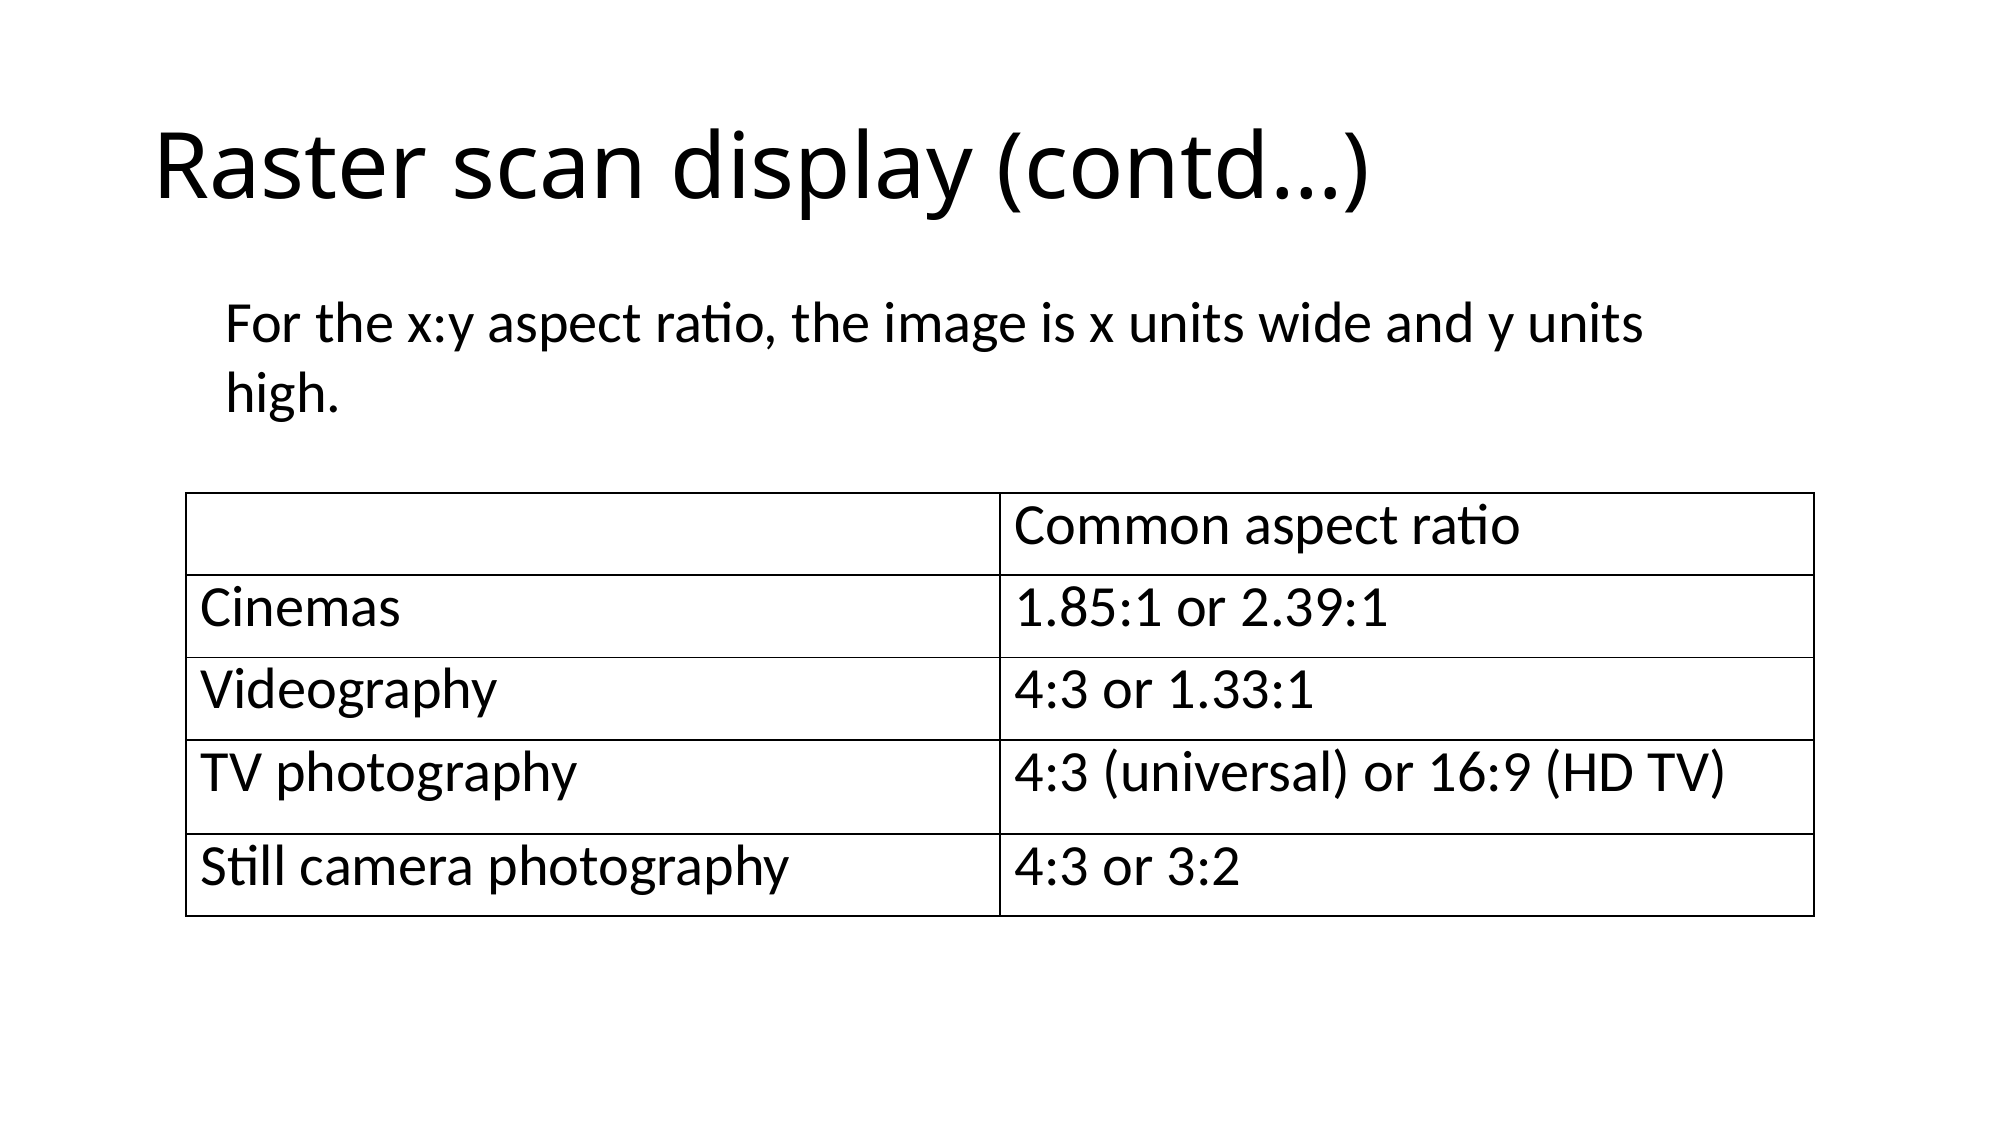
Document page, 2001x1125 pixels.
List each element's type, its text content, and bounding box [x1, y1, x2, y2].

table_cell Still camera photography [187, 835, 999, 915]
text_box For the x:y aspect ratio, the image is x units wide and y units high. [210, 277, 1764, 432]
table_header Common aspect ratio [1001, 494, 1813, 574]
table_cell 4:3 or 1.33:1 [1001, 658, 1813, 739]
table_cell TV photography [187, 741, 999, 833]
table_cell 4:3 (universal) or 16:9 (HD TV) [1001, 741, 1813, 833]
table_header [187, 494, 999, 574]
table_cell Cinemas [187, 576, 999, 657]
title Raster scan display (contd…) [137, 59, 1863, 278]
table_cell Videography [187, 658, 999, 739]
table_cell 4:3 or 3:2 [1001, 835, 1813, 915]
table_cell 1.85:1 or 2.39:1 [1001, 576, 1813, 657]
